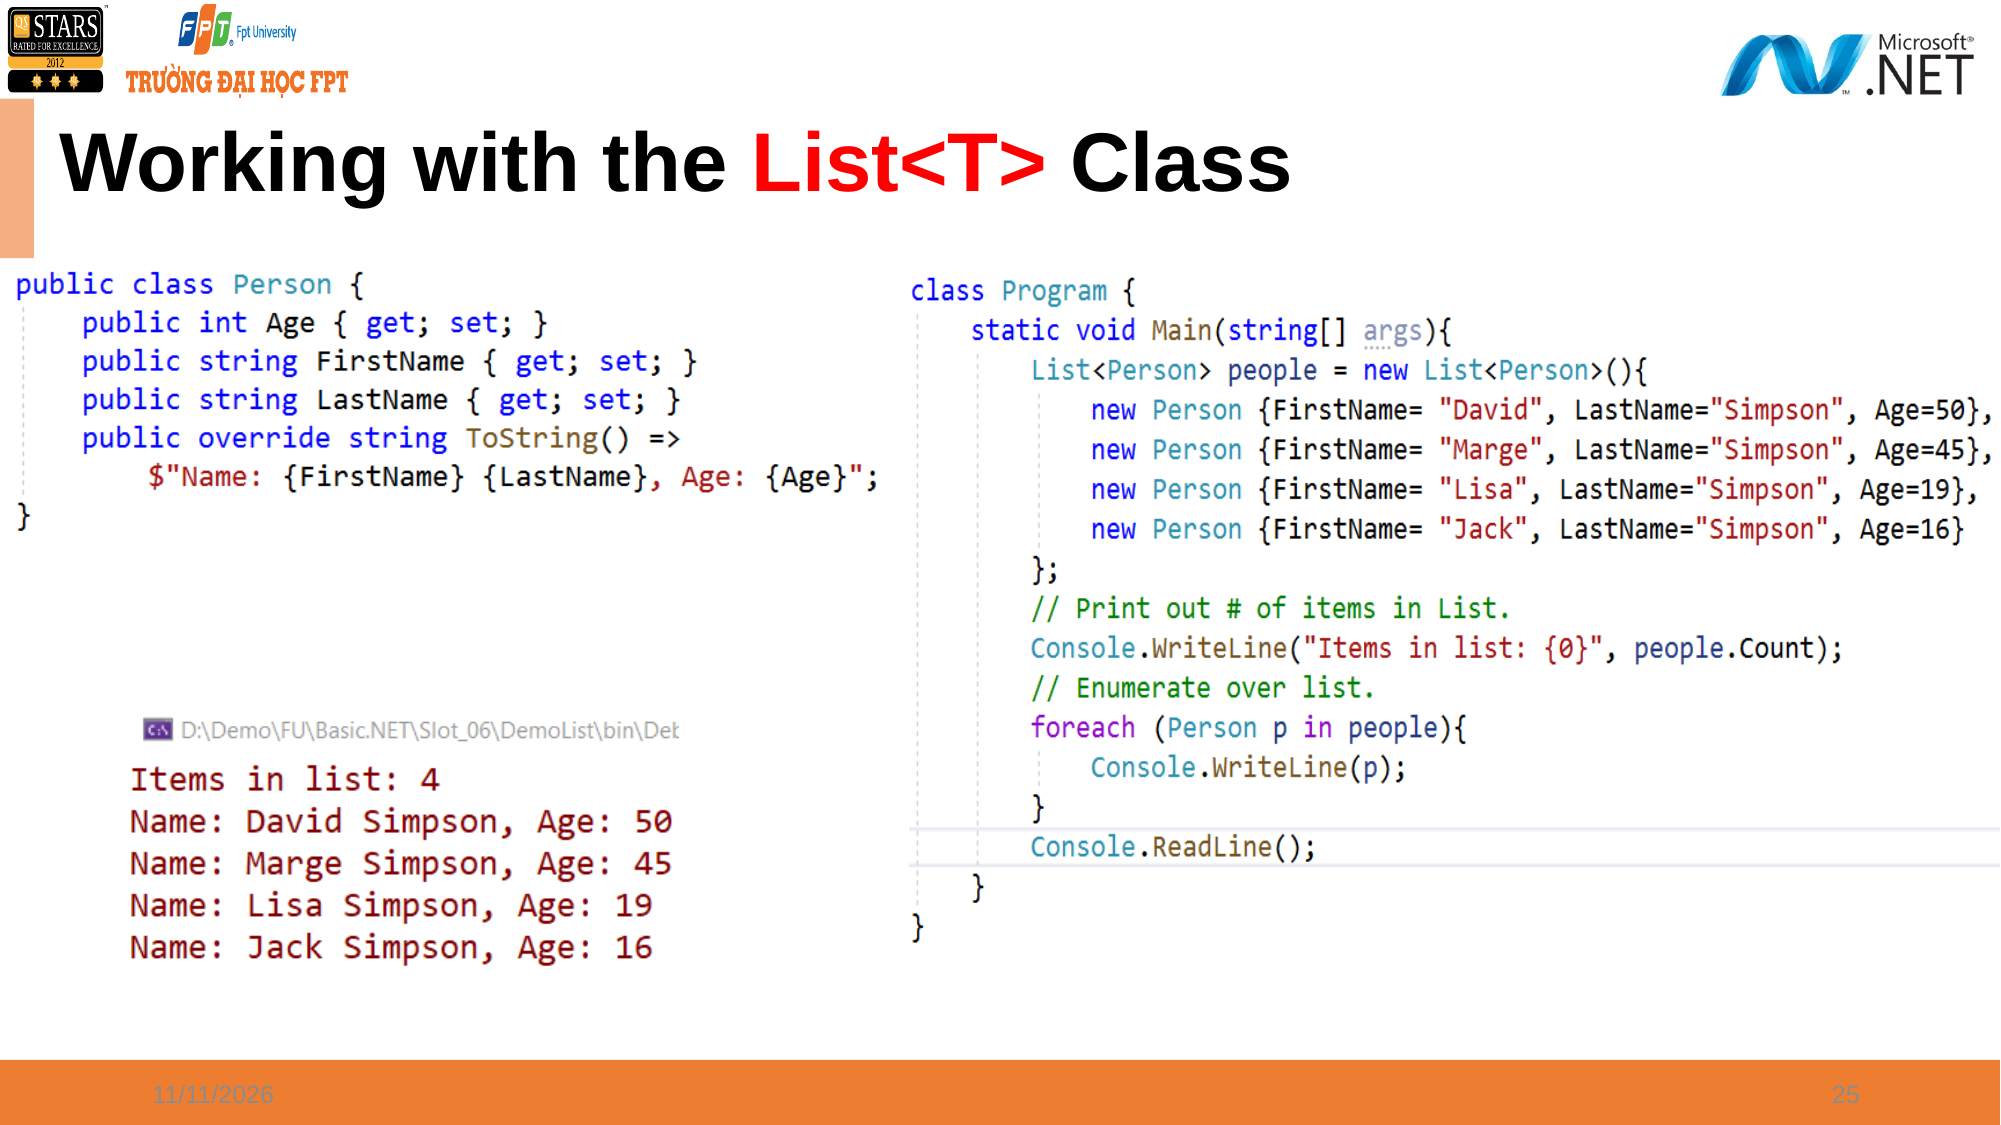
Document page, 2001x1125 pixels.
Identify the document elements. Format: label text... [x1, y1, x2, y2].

picture [0, 267, 885, 540]
picture [130, 710, 679, 984]
picture [1685, 0, 2001, 129]
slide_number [137, 1063, 588, 1123]
slide_number 25 [1424, 1063, 1875, 1123]
text_box Working with the List<T> Class [44, 126, 1364, 209]
picture [909, 274, 2000, 952]
